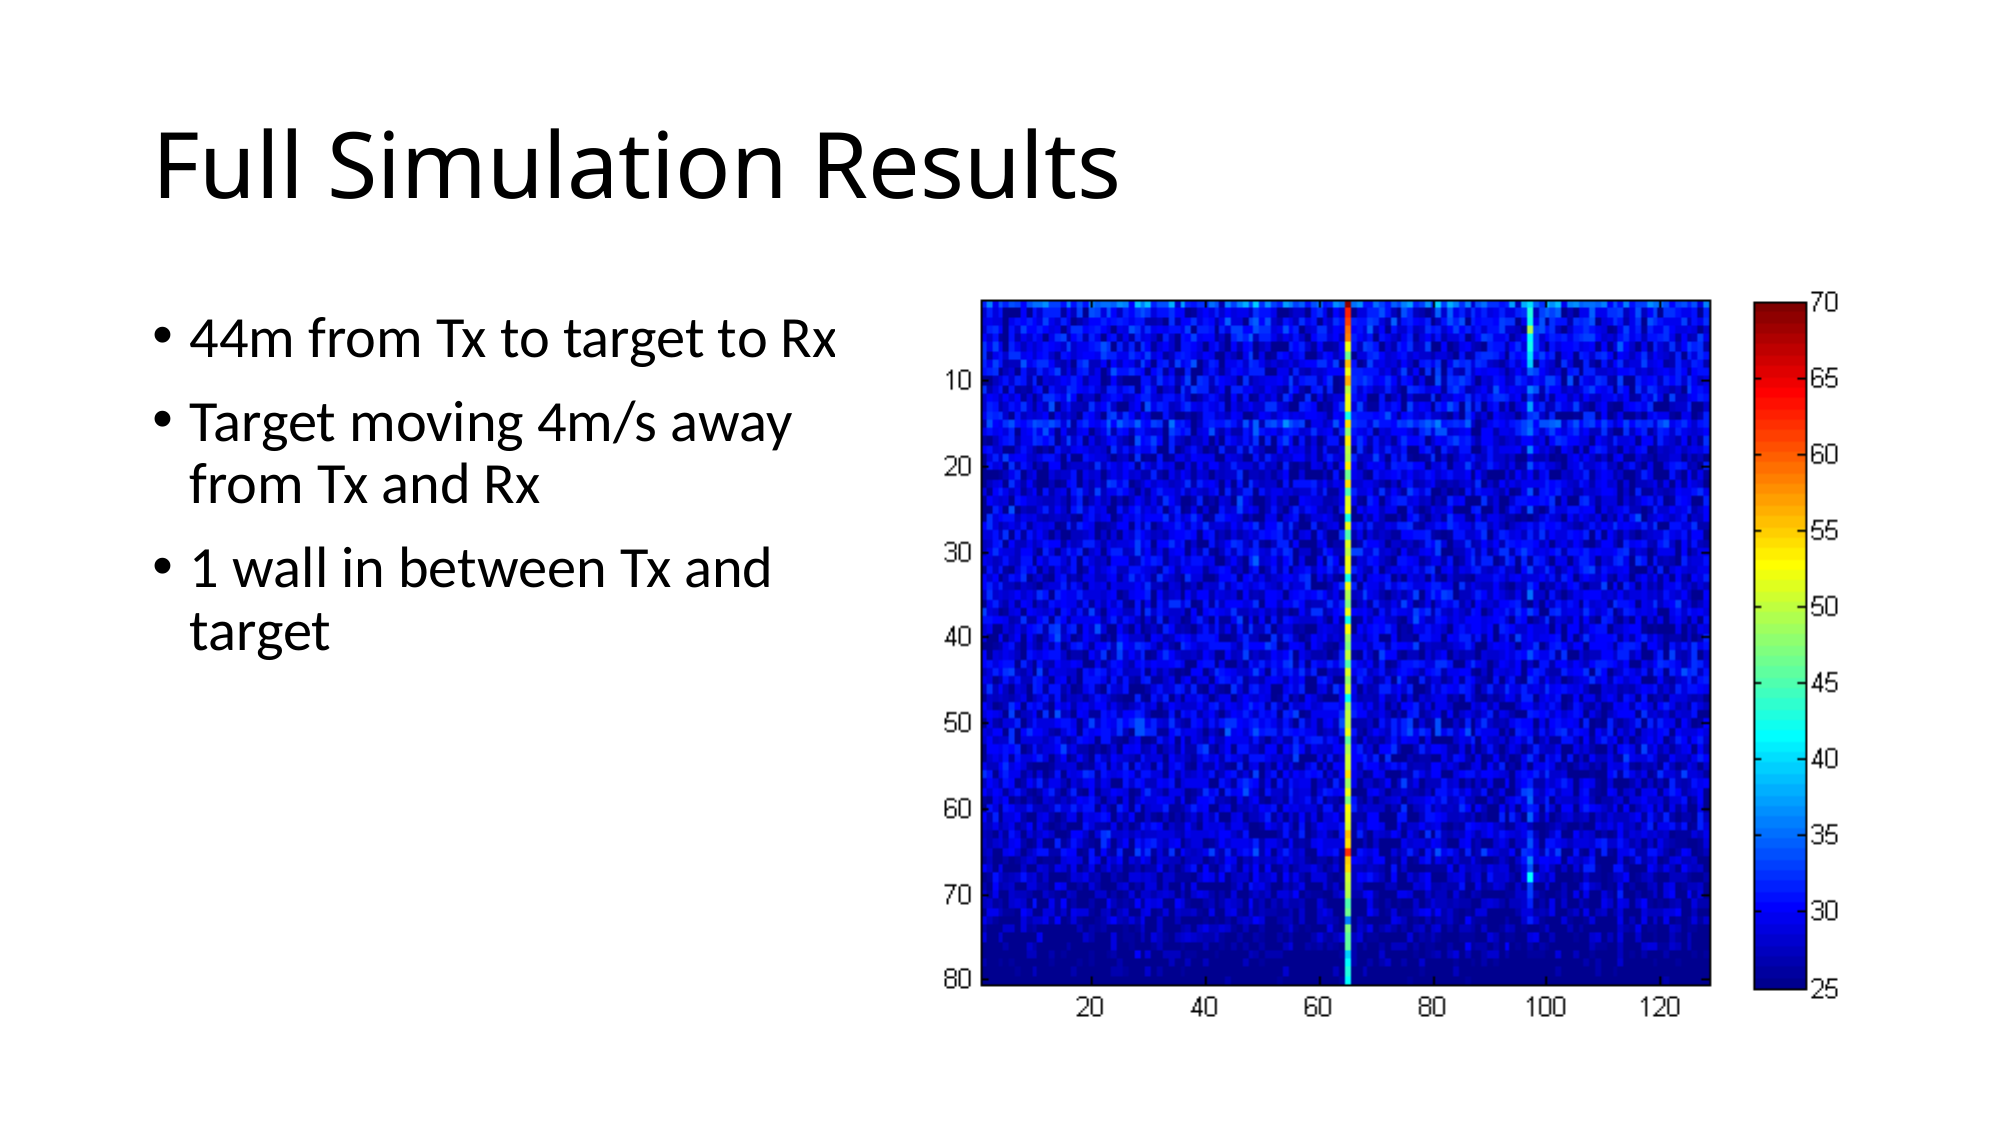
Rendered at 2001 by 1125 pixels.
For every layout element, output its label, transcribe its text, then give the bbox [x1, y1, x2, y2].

list 44m from Tx to target to Rx Target moving 4m/s away from Tx and Rx 1 wall in between Tx and target [137, 299, 835, 1014]
title Full Simulation Results [137, 59, 1863, 278]
picture [835, 236, 1956, 1077]
